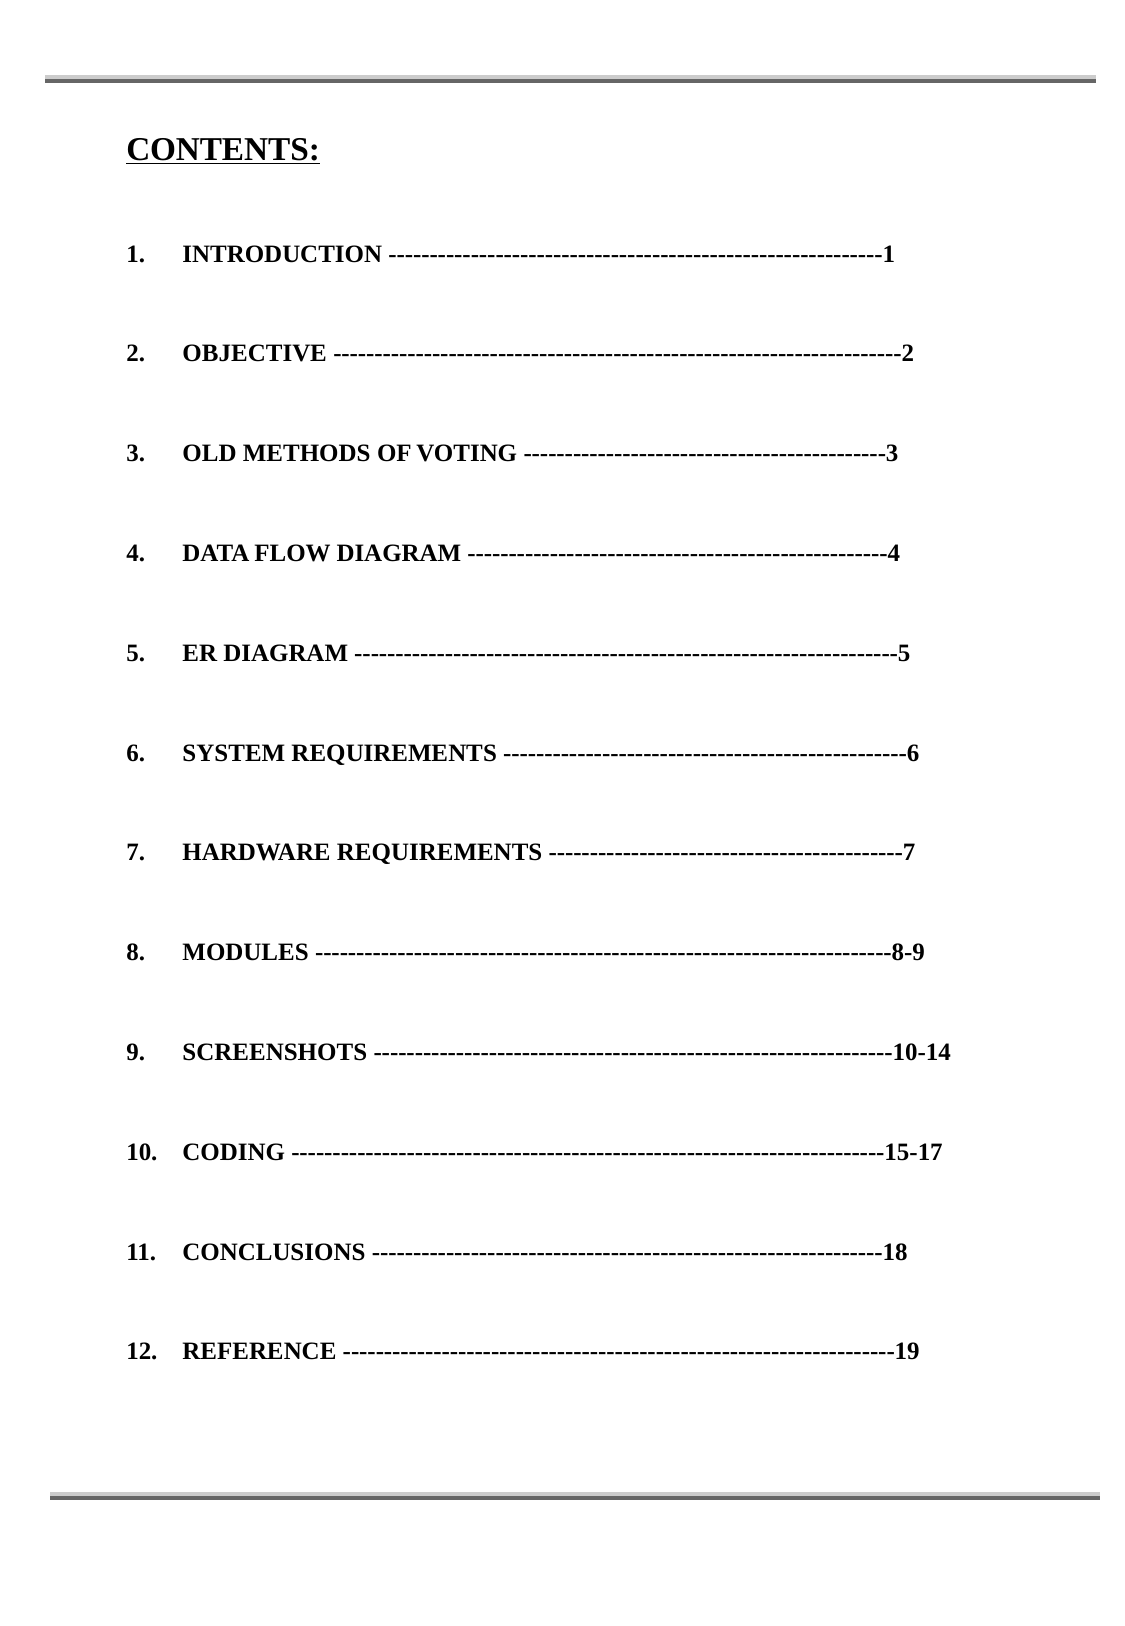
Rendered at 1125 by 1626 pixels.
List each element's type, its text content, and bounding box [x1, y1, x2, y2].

picture [45, 74, 1096, 83]
text_box CONTENTS: INTRODUCTION ------------------------------------------------------------1 OBJECTIVE ---------------------------------------------------------------------2 OLD METHODS OF VOTING --------------------------------------------3 DATA FLOW DIAGRAM ---------------------------------------------------4 ER DIAGRAM ------------------------------------------------------------------5 SYSTEM REQUIREMENTS -------------------------------------------------6 HARDWARE REQUIREMENTS -------------------------------------------7 MODULES ----------------------------------------------------------------------8-9 SCREENSHOTS ---------------------------------------------------------------10-14 CODING ------------------------------------------------------------------------15-17 CONCLUSIONS --------------------------------------------------------------18 REFERENCE -------------------------------------------------------------------19 [111, 99, 1124, 1414]
picture [49, 1492, 1101, 1501]
